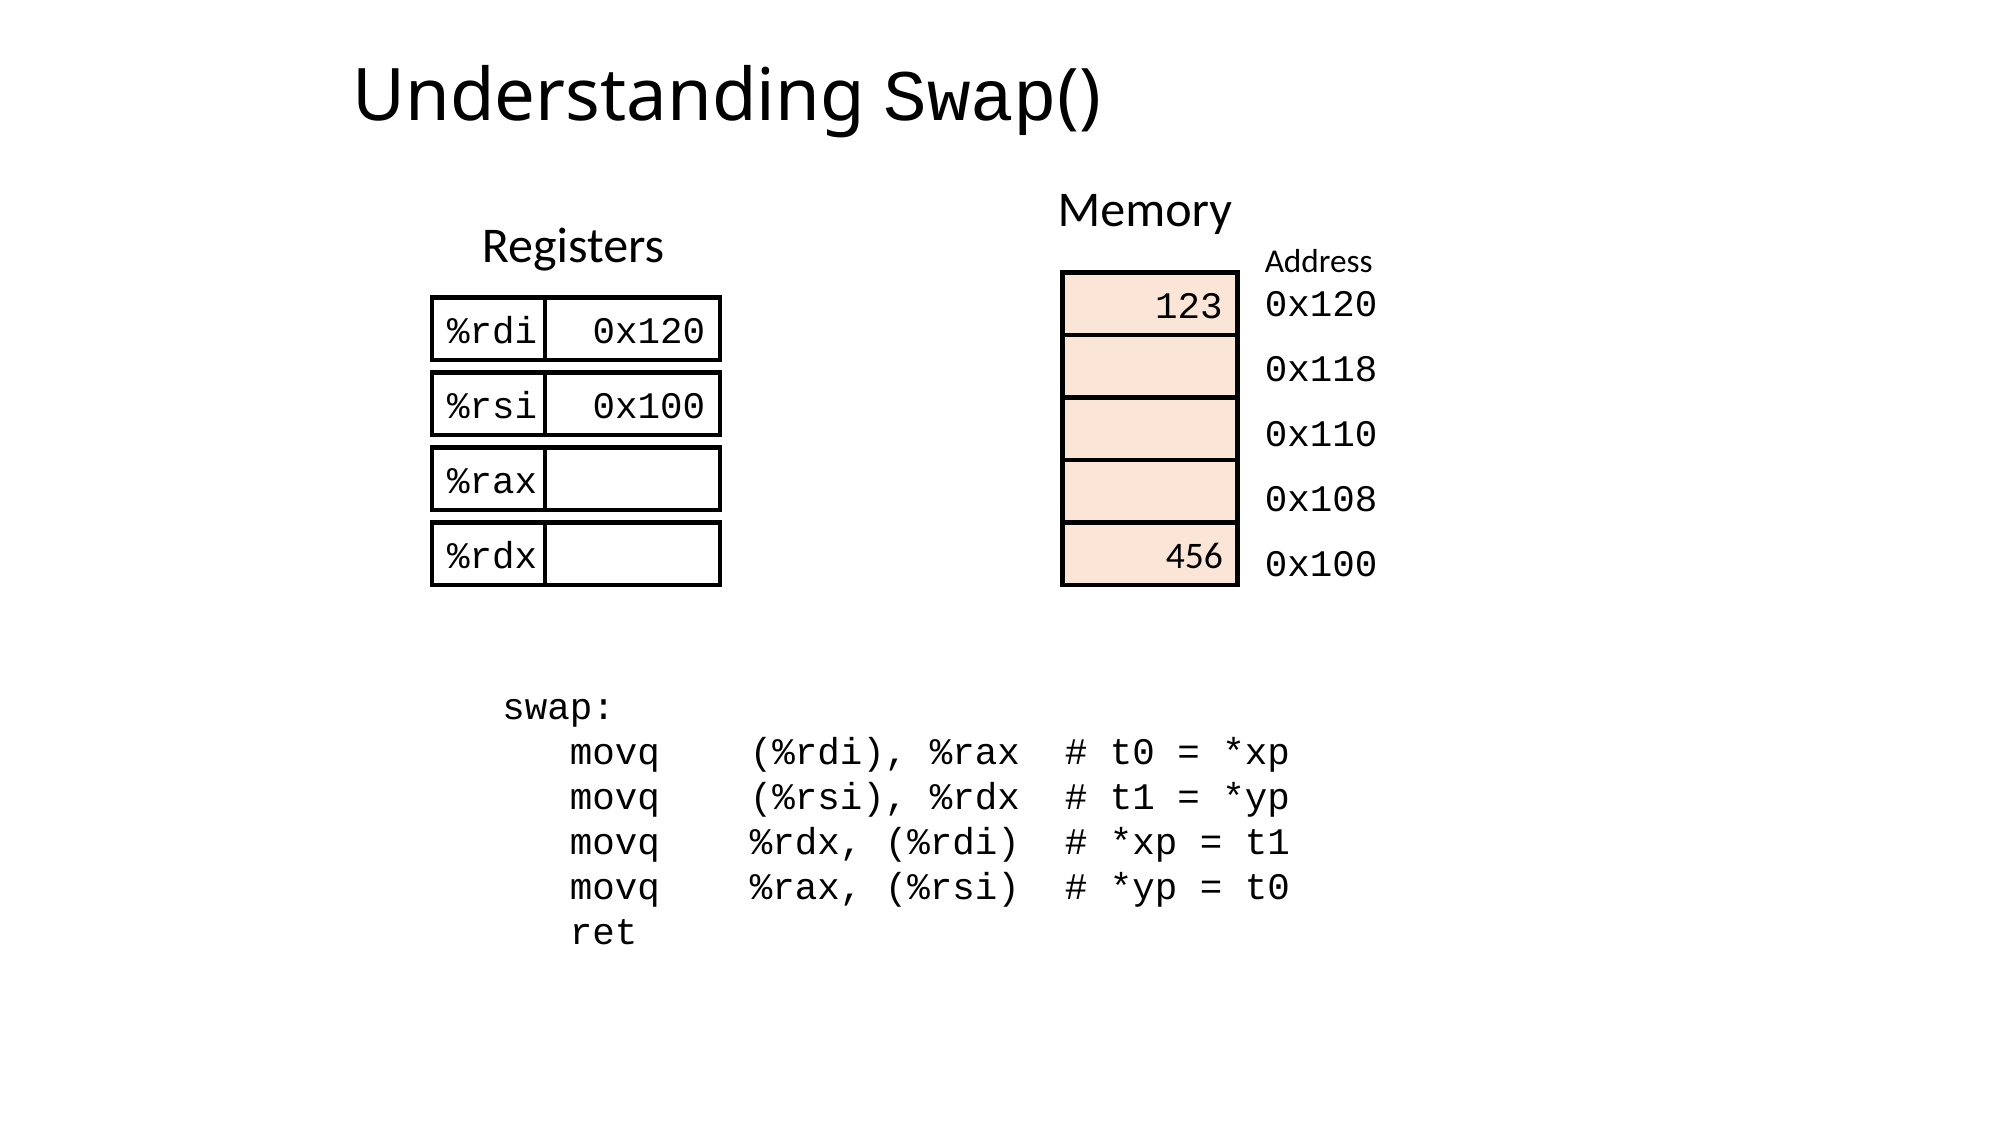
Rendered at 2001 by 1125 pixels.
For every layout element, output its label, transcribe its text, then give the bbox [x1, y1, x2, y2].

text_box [432, 297, 720, 585]
text_box [1062, 397, 1238, 460]
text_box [1249, 231, 1451, 592]
text_box [1062, 460, 1238, 522]
text_box Registers [467, 205, 680, 281]
text_box [1062, 335, 1238, 397]
title Understanding Swap() [337, 50, 1384, 144]
text_box Memory [1042, 169, 1248, 245]
text_box swap: movq (%rdi), %rax # t0 = *xp movq (%rsi), %rdx # t1 = *yp movq %rdx, (%rdi) # *xp = t1 movq %rax, (%rsi) # *yp = t0 ret [487, 674, 1450, 960]
text_box 123 [1062, 272, 1238, 335]
text_box 456 [1062, 522, 1238, 585]
